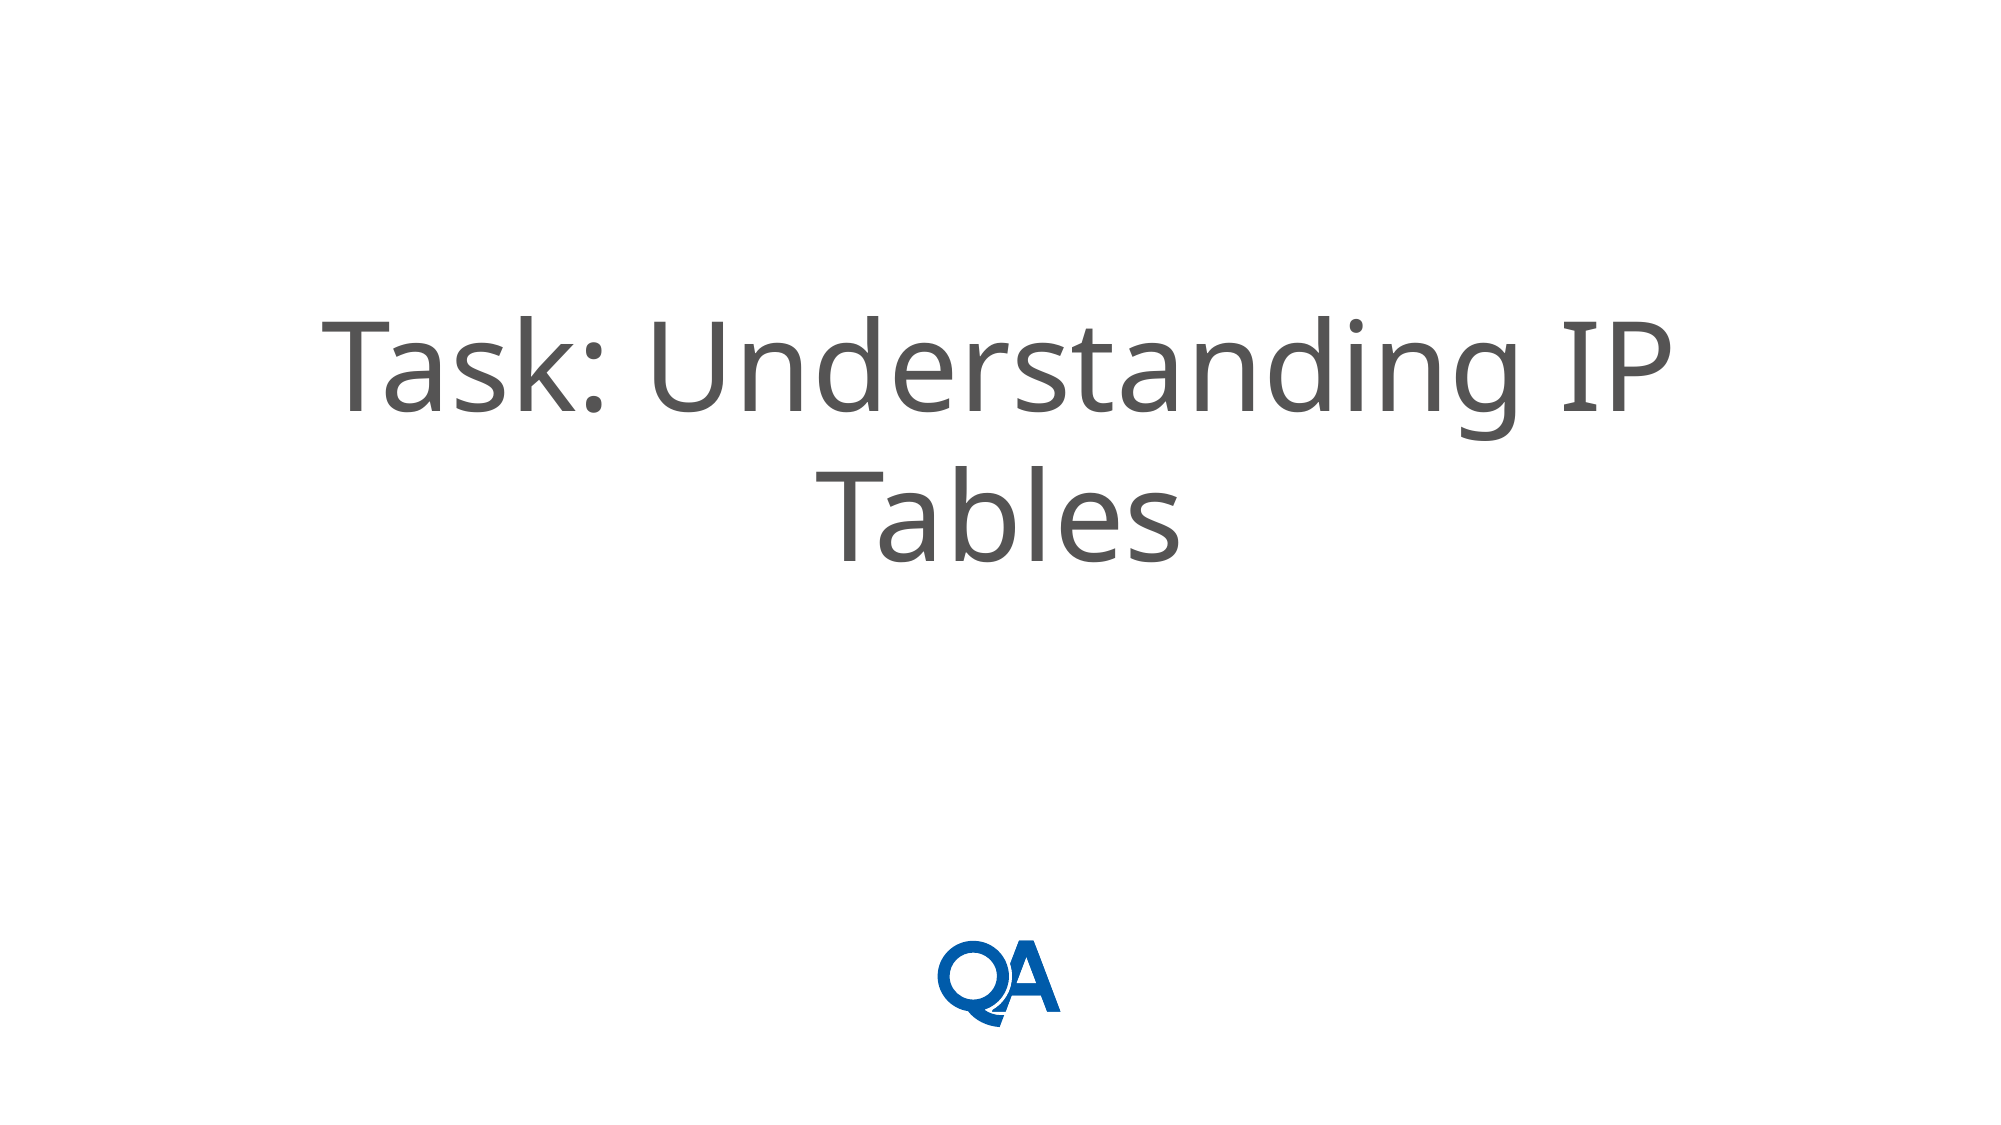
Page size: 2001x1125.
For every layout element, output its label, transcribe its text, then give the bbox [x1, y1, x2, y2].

title Task: Understanding IP Tables [150, 174, 1851, 594]
